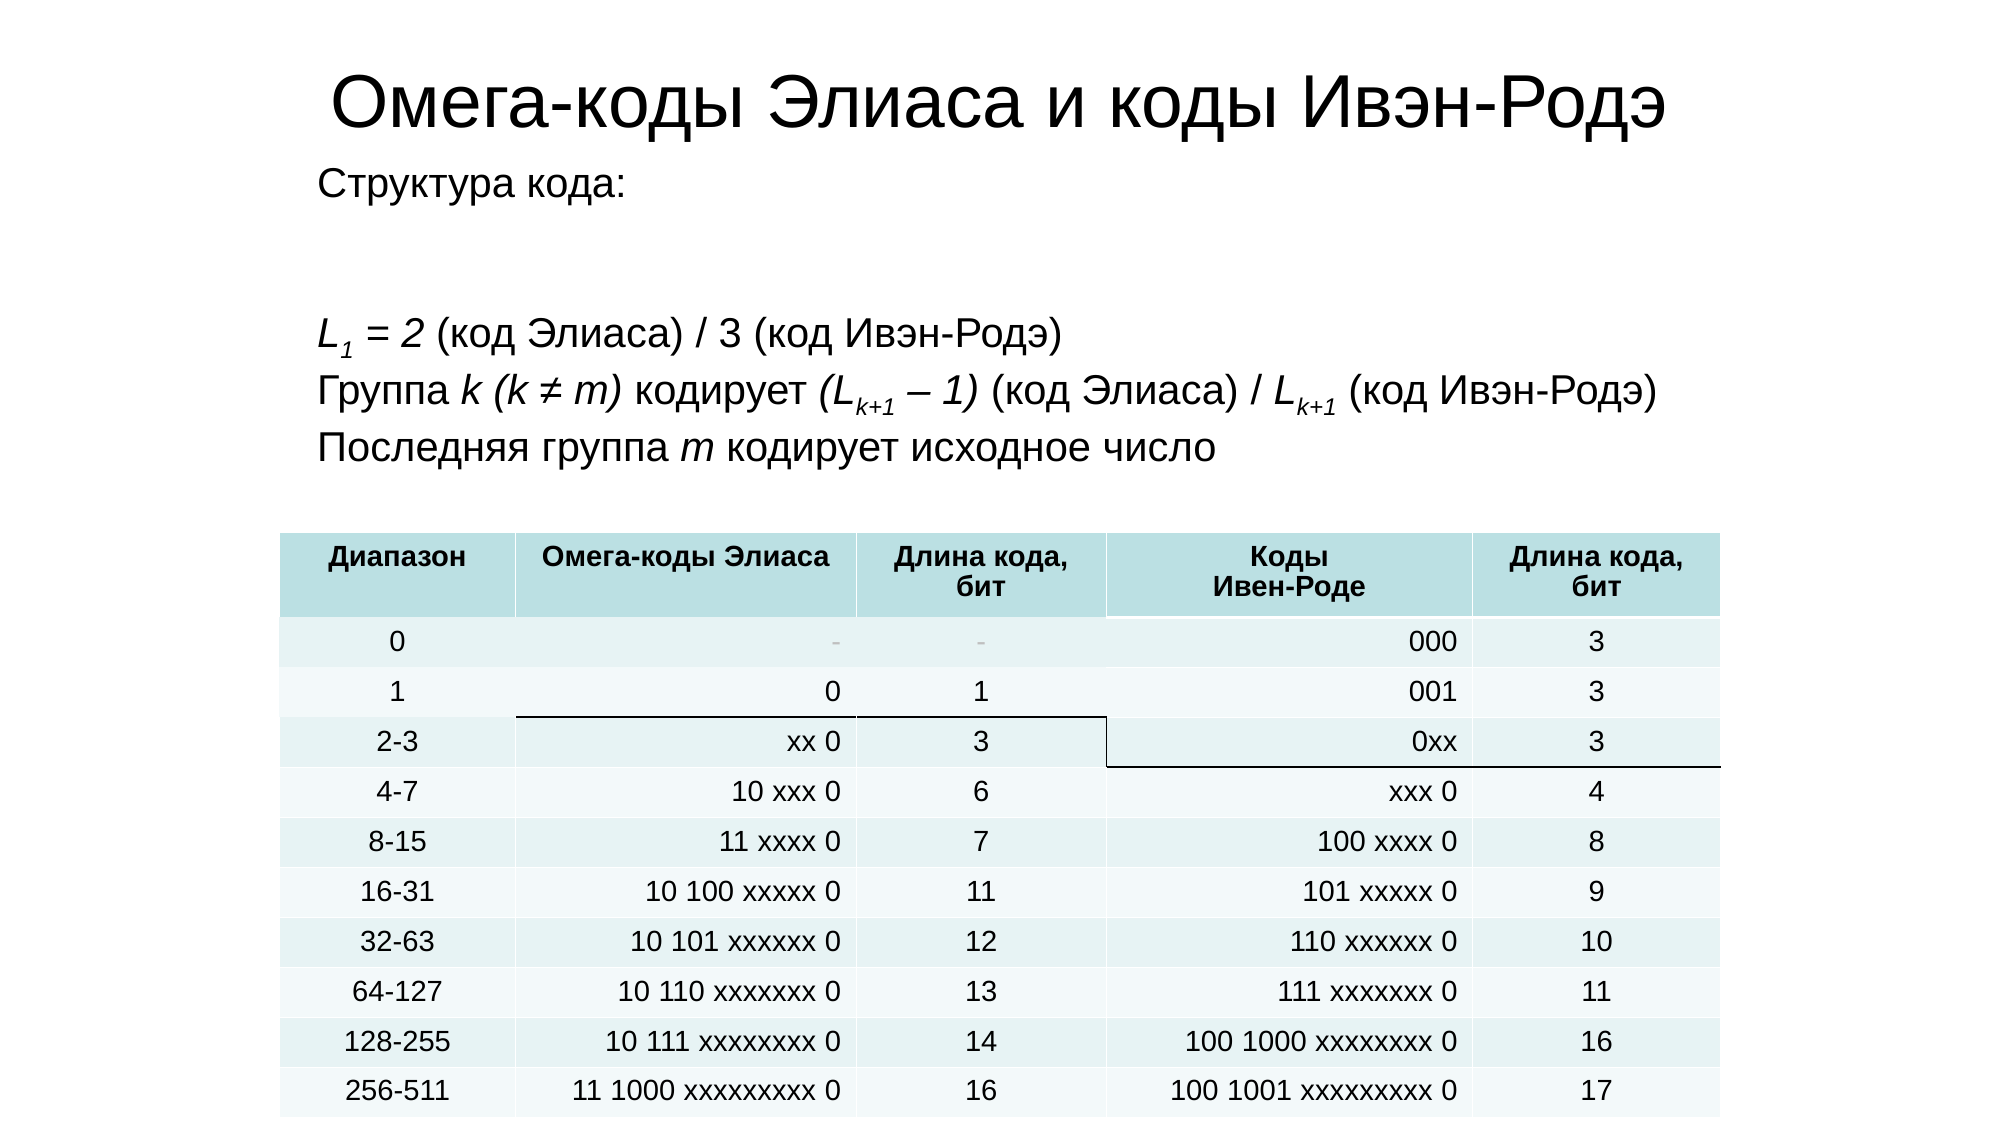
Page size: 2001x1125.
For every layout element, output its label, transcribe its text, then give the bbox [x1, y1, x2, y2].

table_header Длина кода, бит [857, 533, 1106, 617]
table_cell 1 [856, 667, 1106, 716]
table_cell 000 [1106, 619, 1472, 667]
table_cell 32-63 [280, 918, 515, 967]
table_cell 16 [857, 1068, 1106, 1117]
table_cell 6 [857, 768, 1106, 817]
table_cell 11 [857, 868, 1106, 917]
table_cell 16 [1473, 1018, 1720, 1067]
table_cell 11 [1473, 968, 1720, 1017]
table_cell 100 1001 ххххххххх 0 [1107, 1068, 1472, 1117]
table_cell 16-31 [280, 868, 515, 917]
table_cell 10 100 ххххх 0 [516, 868, 856, 917]
table_cell 4 [1473, 768, 1720, 817]
table_cell 3 [1473, 619, 1720, 667]
table_cell 10 110 ххххххх 0 [516, 968, 856, 1017]
table_cell 3 [1473, 668, 1720, 717]
table_cell 0хх [1107, 718, 1472, 766]
table_cell 110 хххххх 0 [1107, 918, 1472, 967]
table_cell 128-255 [280, 1018, 515, 1067]
table_cell 17 [1473, 1068, 1720, 1117]
table_cell 111 ххххххх 0 [1107, 968, 1472, 1017]
table_header Коды Ивен-Роде [1107, 533, 1472, 616]
table_cell 100 1000 хххххххх 0 [1107, 1018, 1472, 1067]
table_cell 2-3 [280, 717, 515, 767]
table_header Диапазон [280, 533, 515, 617]
table_cell 1 [279, 667, 516, 717]
table_cell 12 [857, 918, 1106, 967]
table_cell 8-15 [280, 818, 515, 867]
table_cell 10 ххх 0 [516, 768, 856, 817]
table_cell 0 [516, 667, 856, 716]
table_cell 64-127 [280, 968, 515, 1017]
table_cell 101 ххххх 0 [1107, 868, 1472, 917]
table_cell 100 хххх 0 [1107, 818, 1472, 867]
table_cell 14 [857, 1018, 1106, 1067]
table_cell 0 [279, 617, 516, 667]
table_cell 3 [1473, 718, 1720, 766]
table_cell xхх 0 [1107, 768, 1472, 817]
table_cell хх 0 [516, 718, 856, 767]
table_cell 10 [1473, 918, 1720, 967]
table_cell 256-511 [280, 1068, 515, 1117]
table_cell 9 [1473, 868, 1720, 917]
table_cell 10 101 хххххх 0 [516, 918, 856, 967]
table_header Омега-коды Элиаса [516, 533, 856, 617]
table_cell 4-7 [280, 768, 515, 817]
text_box Омега-коды Элиаса и коды Ивэн-Родэ [302, 45, 1698, 149]
table_cell 13 [857, 968, 1106, 1017]
table_cell 11 1000 ххххххххх 0 [516, 1068, 856, 1117]
table_cell - [516, 617, 856, 667]
table_cell 10 111 хххххххх 0 [516, 1018, 856, 1067]
table_cell 3 [857, 718, 1106, 767]
table_header Длина кода, бит [1473, 533, 1720, 616]
table_cell 7 [857, 818, 1106, 867]
table_cell 8 [1473, 818, 1720, 867]
table_cell 001 [1106, 668, 1472, 717]
table_cell 11 хххх 0 [516, 818, 856, 867]
table_cell - [856, 617, 1106, 667]
